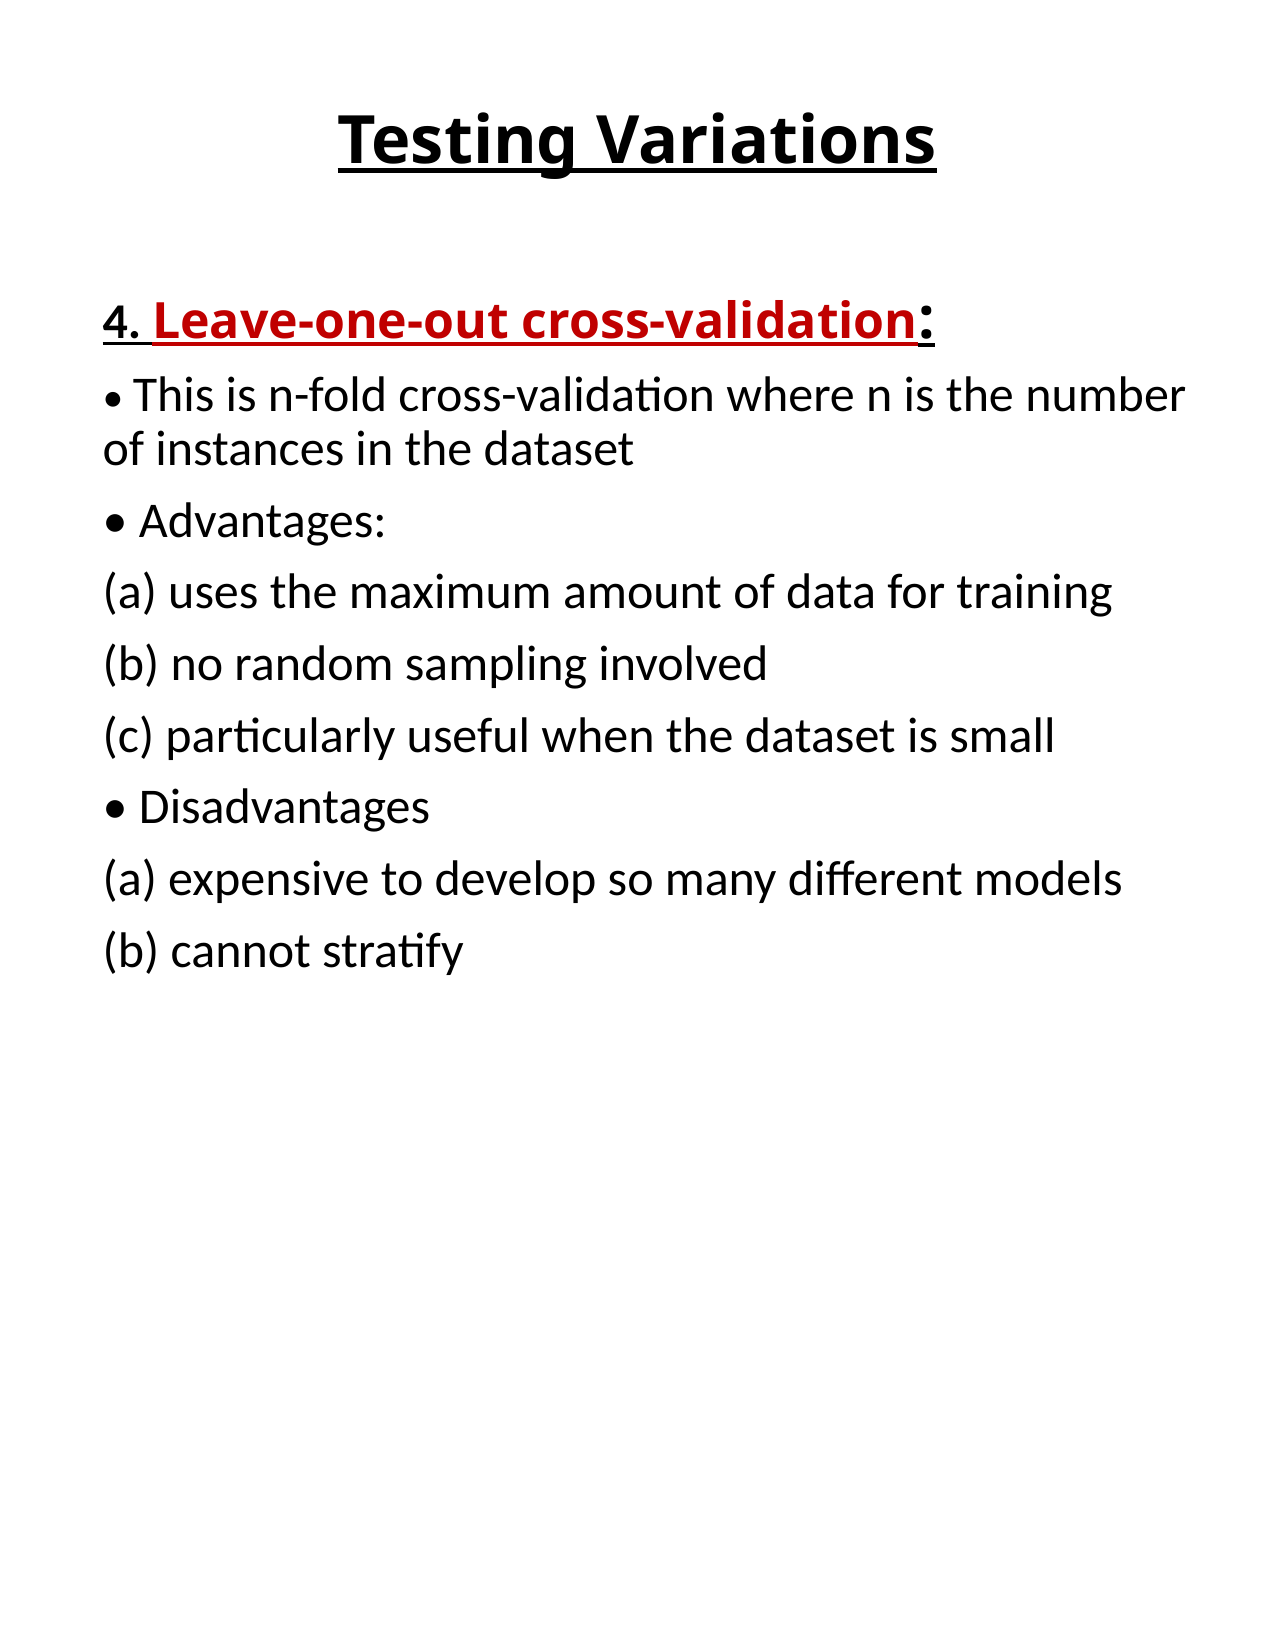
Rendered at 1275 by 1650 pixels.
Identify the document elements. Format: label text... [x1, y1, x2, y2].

title Testing Variations [87, 99, 1188, 184]
list 4. Leave-one-out cross-validation: • This is n-fold cross-validation where n is the number of instances in the dataset • Advantages: (a) uses the maximum amount of data for training (b) no random sampling involved (c) particularly useful when the dataset is small • Disadvantages (a) expensive to develop so many diﬀerent models (b) cannot stratify [87, 280, 1237, 1421]
